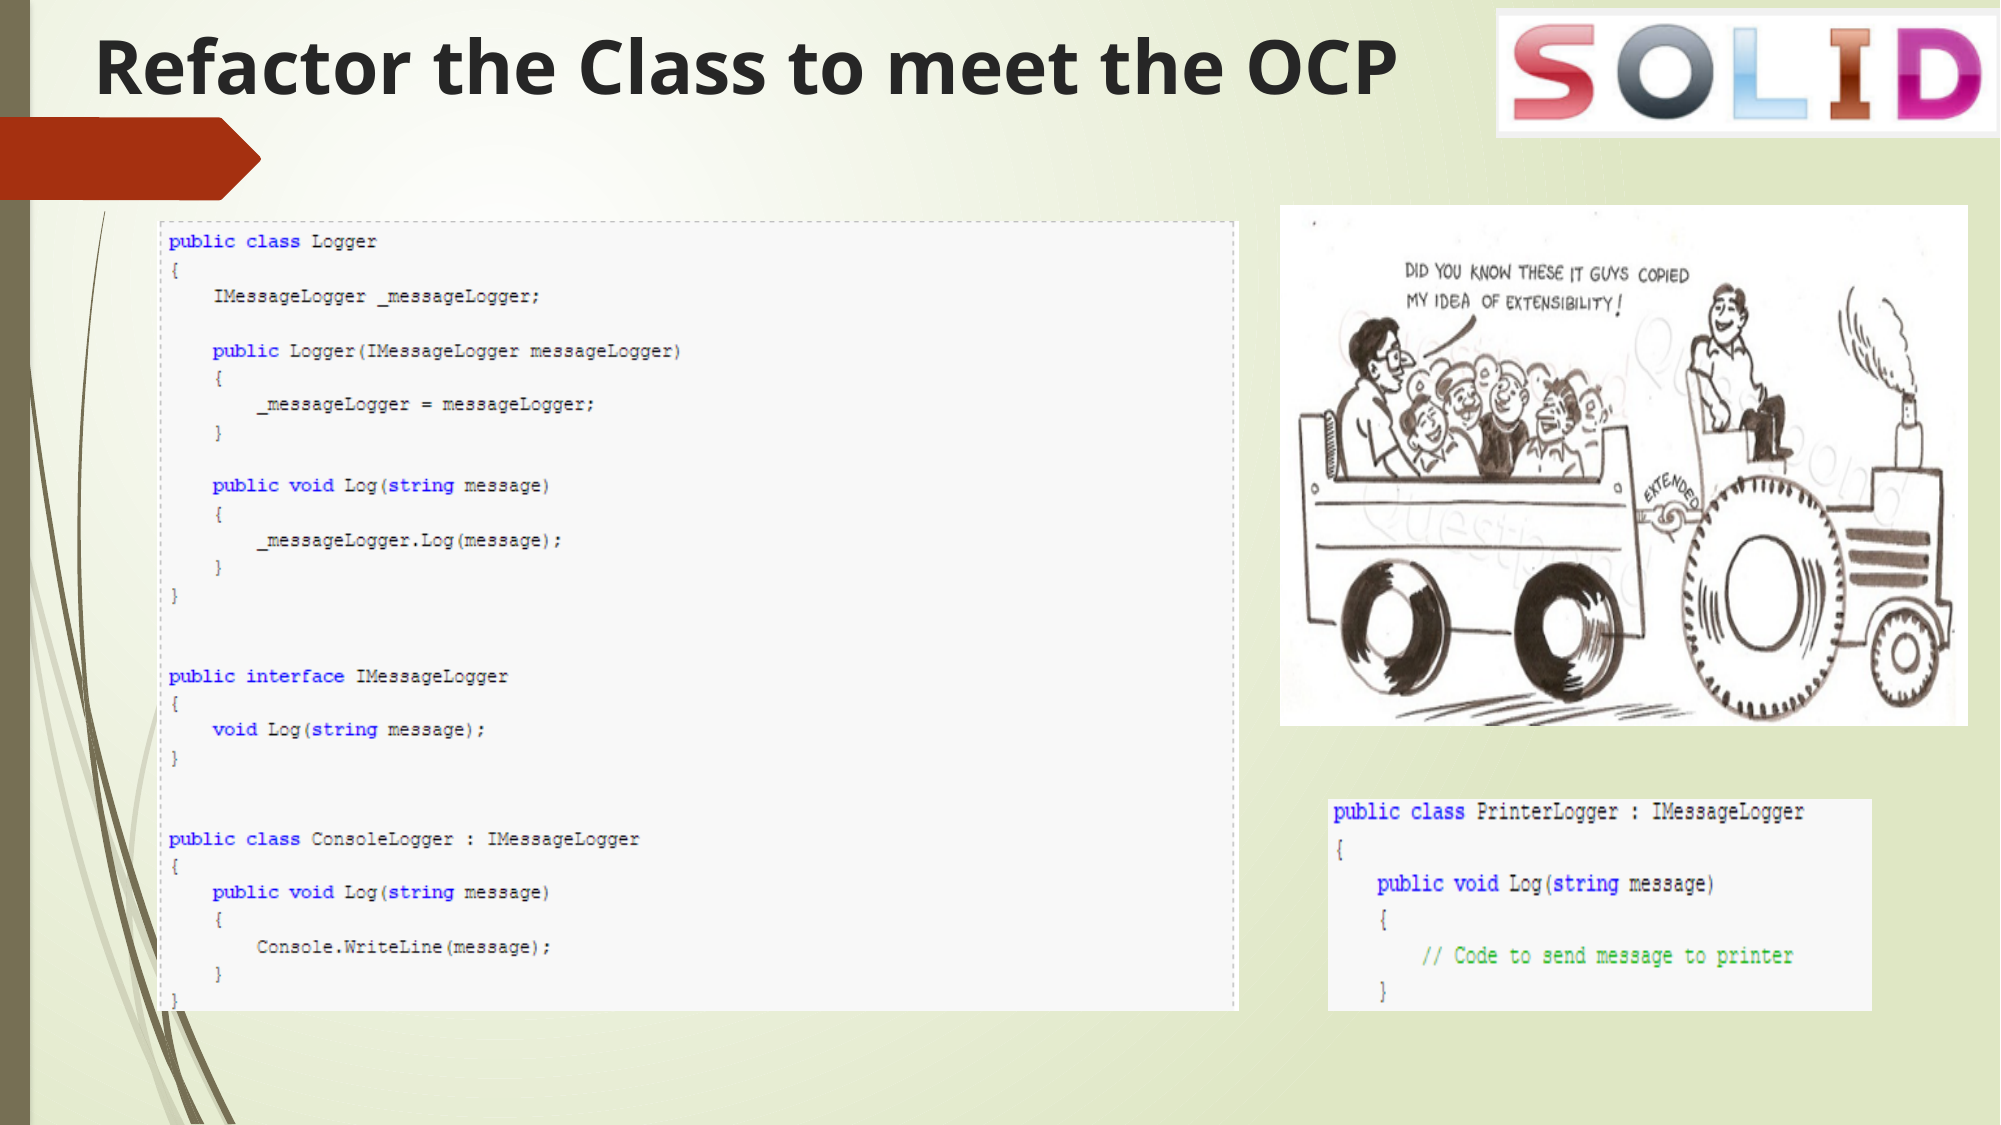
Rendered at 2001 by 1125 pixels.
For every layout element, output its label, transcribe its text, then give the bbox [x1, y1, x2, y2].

picture [1327, 799, 1873, 1011]
picture [1280, 205, 1969, 726]
picture [156, 221, 1239, 1011]
title Refactor the Class to meet the OCP [78, 11, 1541, 222]
picture [1496, 8, 2000, 138]
